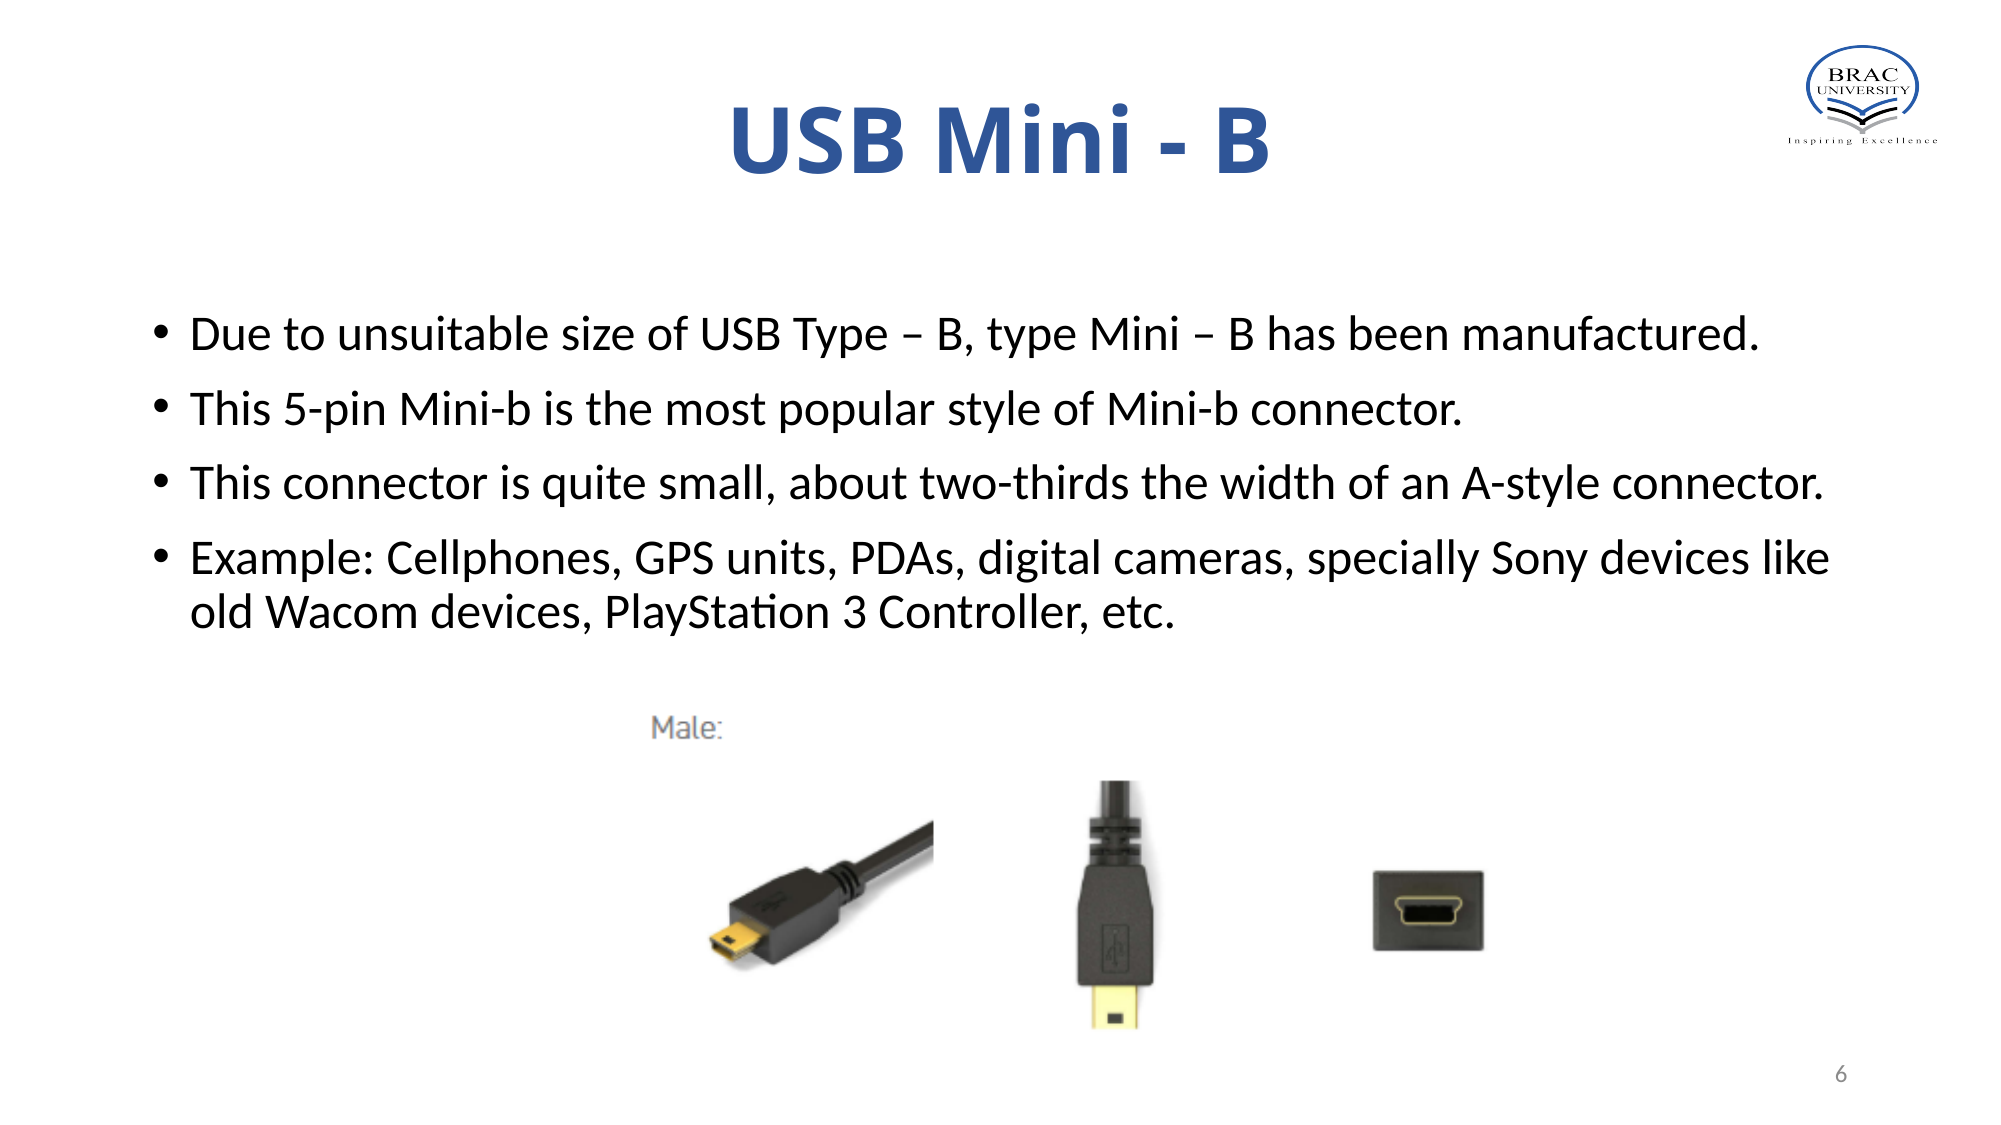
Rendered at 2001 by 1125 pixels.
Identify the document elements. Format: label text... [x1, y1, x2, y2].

picture [629, 701, 1524, 1043]
list Due to unsuitable size of USB Type – B, type Mini – B has been manufactured. This 5-pin Mini-b is the most popular style of Mini-b connector. This connector is quite small, about two-thirds the width of an A-style connector. Example: Cellphones, GPS units, PDAs, digital cameras, specially Sony devices like old Wacom devices, PlayStation 3 Controller, etc. [137, 299, 1863, 1014]
title USB Mini - B [137, 59, 1863, 228]
slide_number 6 [1412, 1042, 1863, 1103]
picture [1788, 45, 1937, 145]
